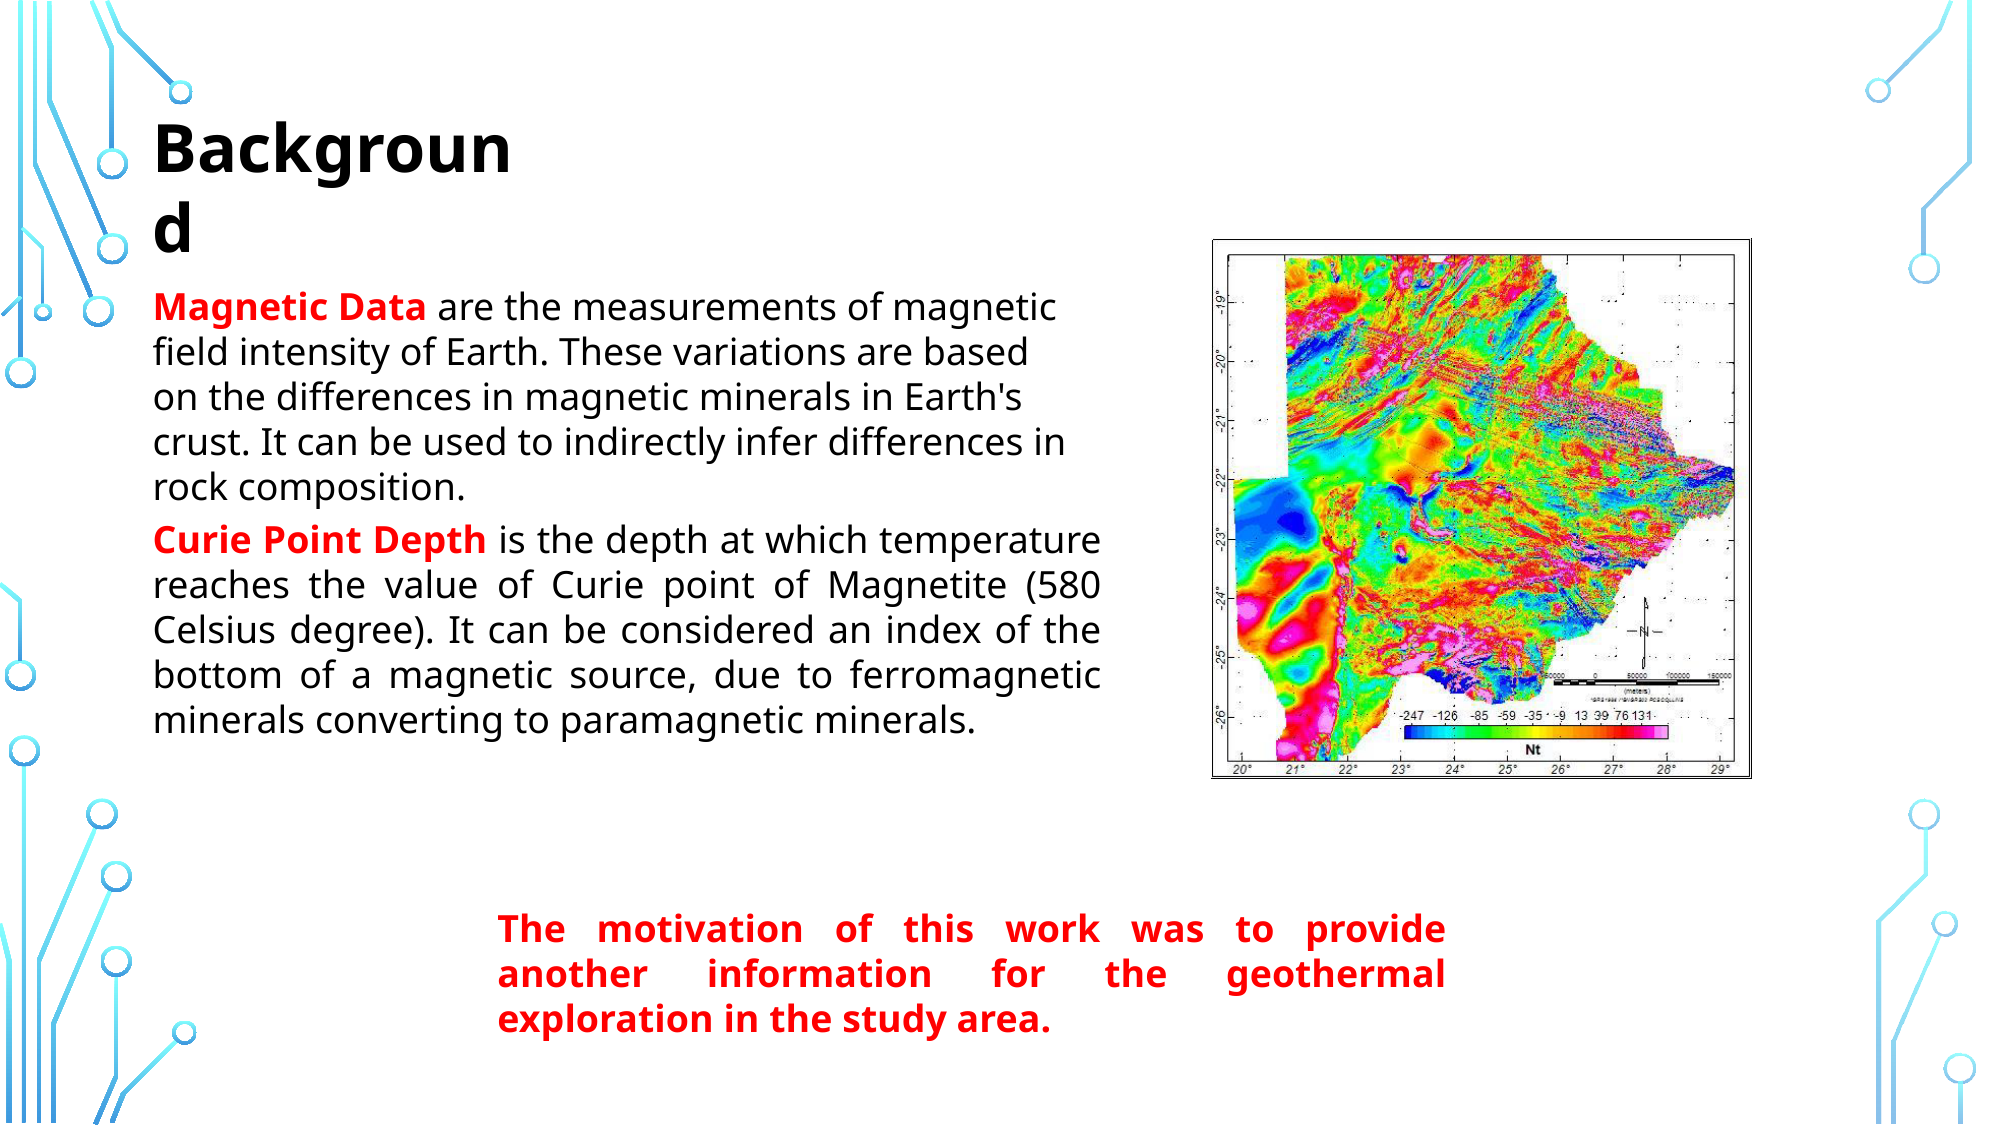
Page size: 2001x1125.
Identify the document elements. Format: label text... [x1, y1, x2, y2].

text_box Curie Point Depth is the depth at which temperature reaches the value of Curie point of Magnetite (580 Celsius degree). It can be considered an index of the bottom of a magnetic source, due to ferromagnetic minerals converting to paramagnetic minerals. [137, 508, 1118, 749]
picture [1211, 238, 1752, 779]
text_box The motivation of this work was to provide another information for the geothermal exploration in the study area. [482, 897, 1462, 1048]
text_box Magnetic Data are the measurements of magnetic field intensity of Earth. These variations are based on the differences in magnetic minerals in Earth's crust. It can be used to indirectly infer differences in rock composition. [137, 275, 1085, 508]
text_box Background [137, 98, 566, 274]
